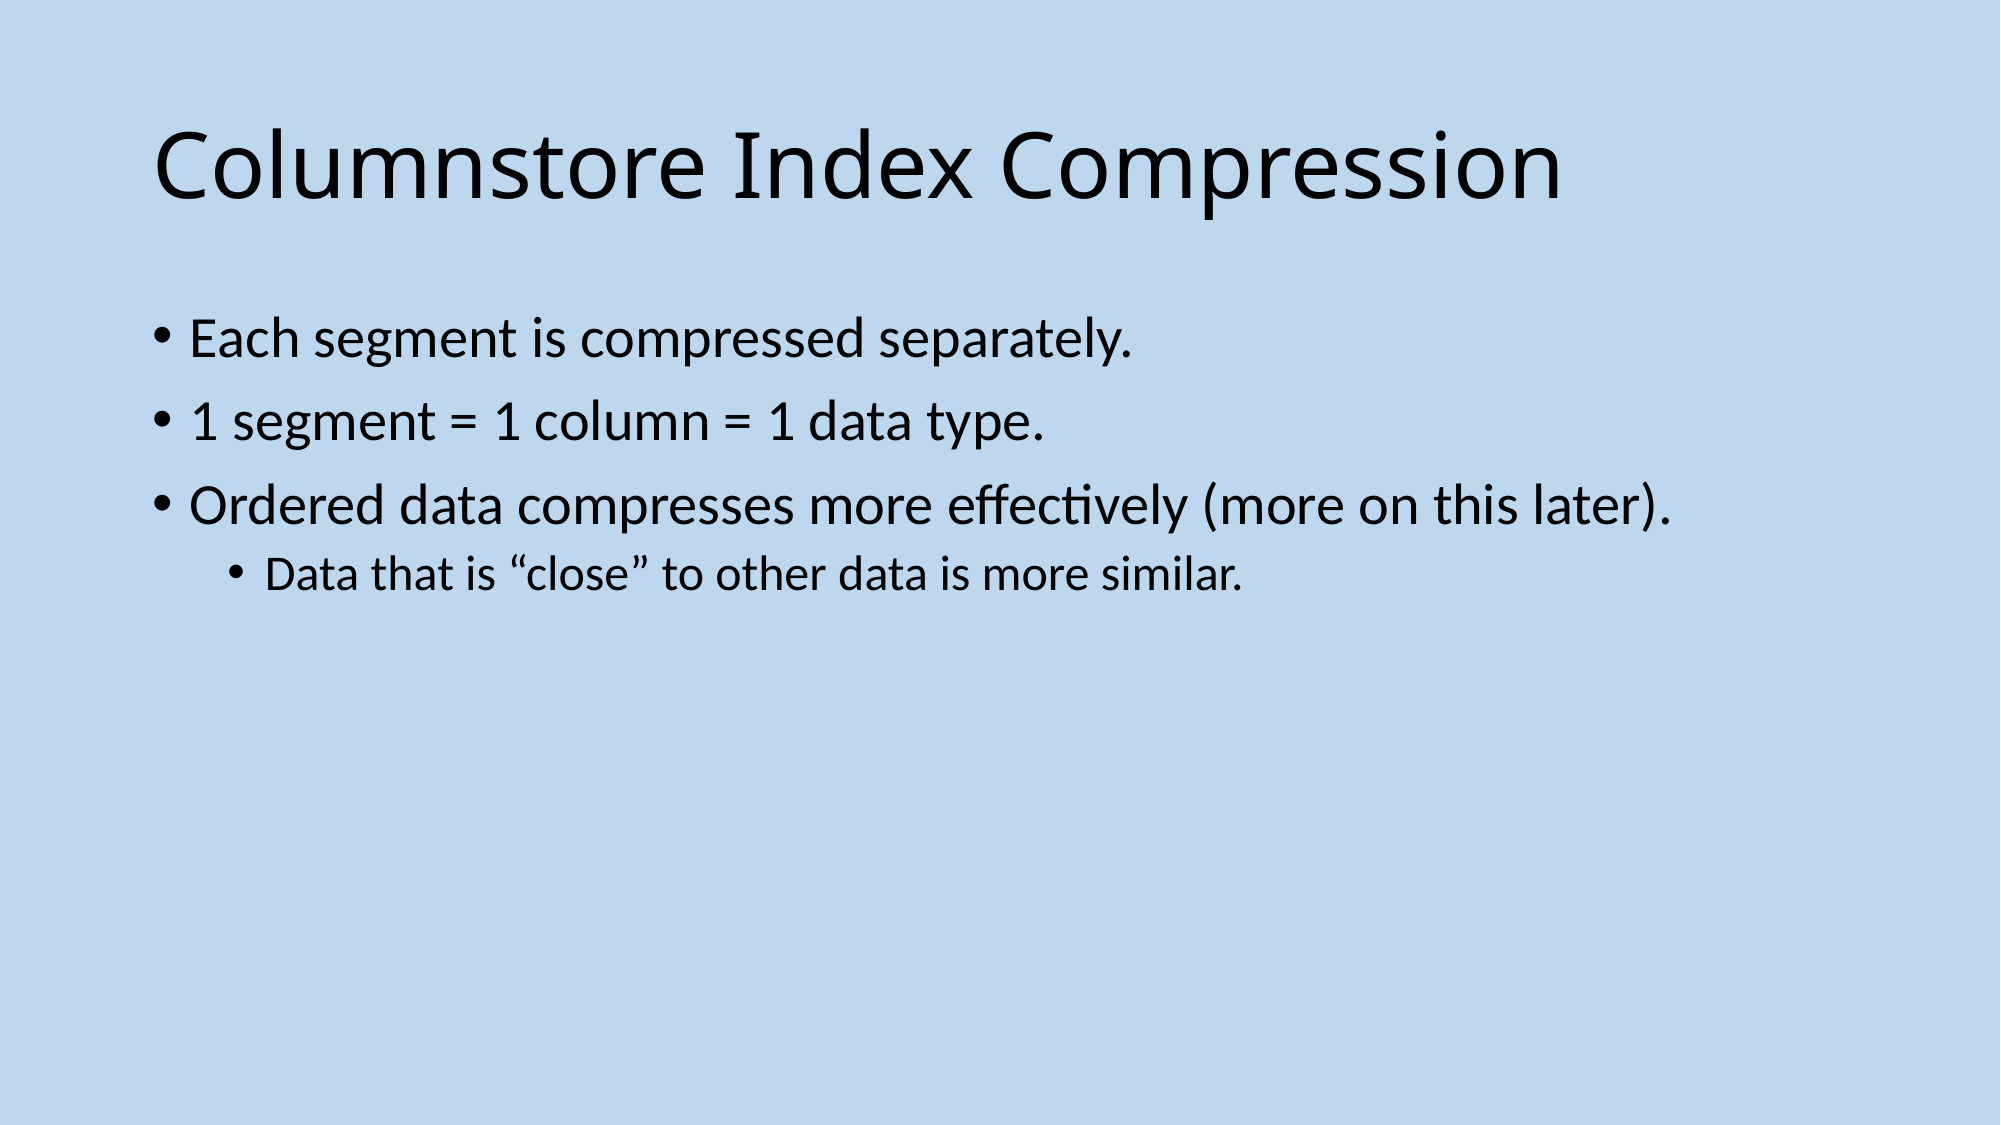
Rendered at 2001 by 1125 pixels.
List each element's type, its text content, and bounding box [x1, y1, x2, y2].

list Each segment is compressed separately. 1 segment = 1 column = 1 data type. Ordered data compresses more effectively (more on this later). Data that is “close” to other data is more similar. [137, 299, 1863, 1014]
title Columnstore Index Compression [137, 59, 1863, 278]
